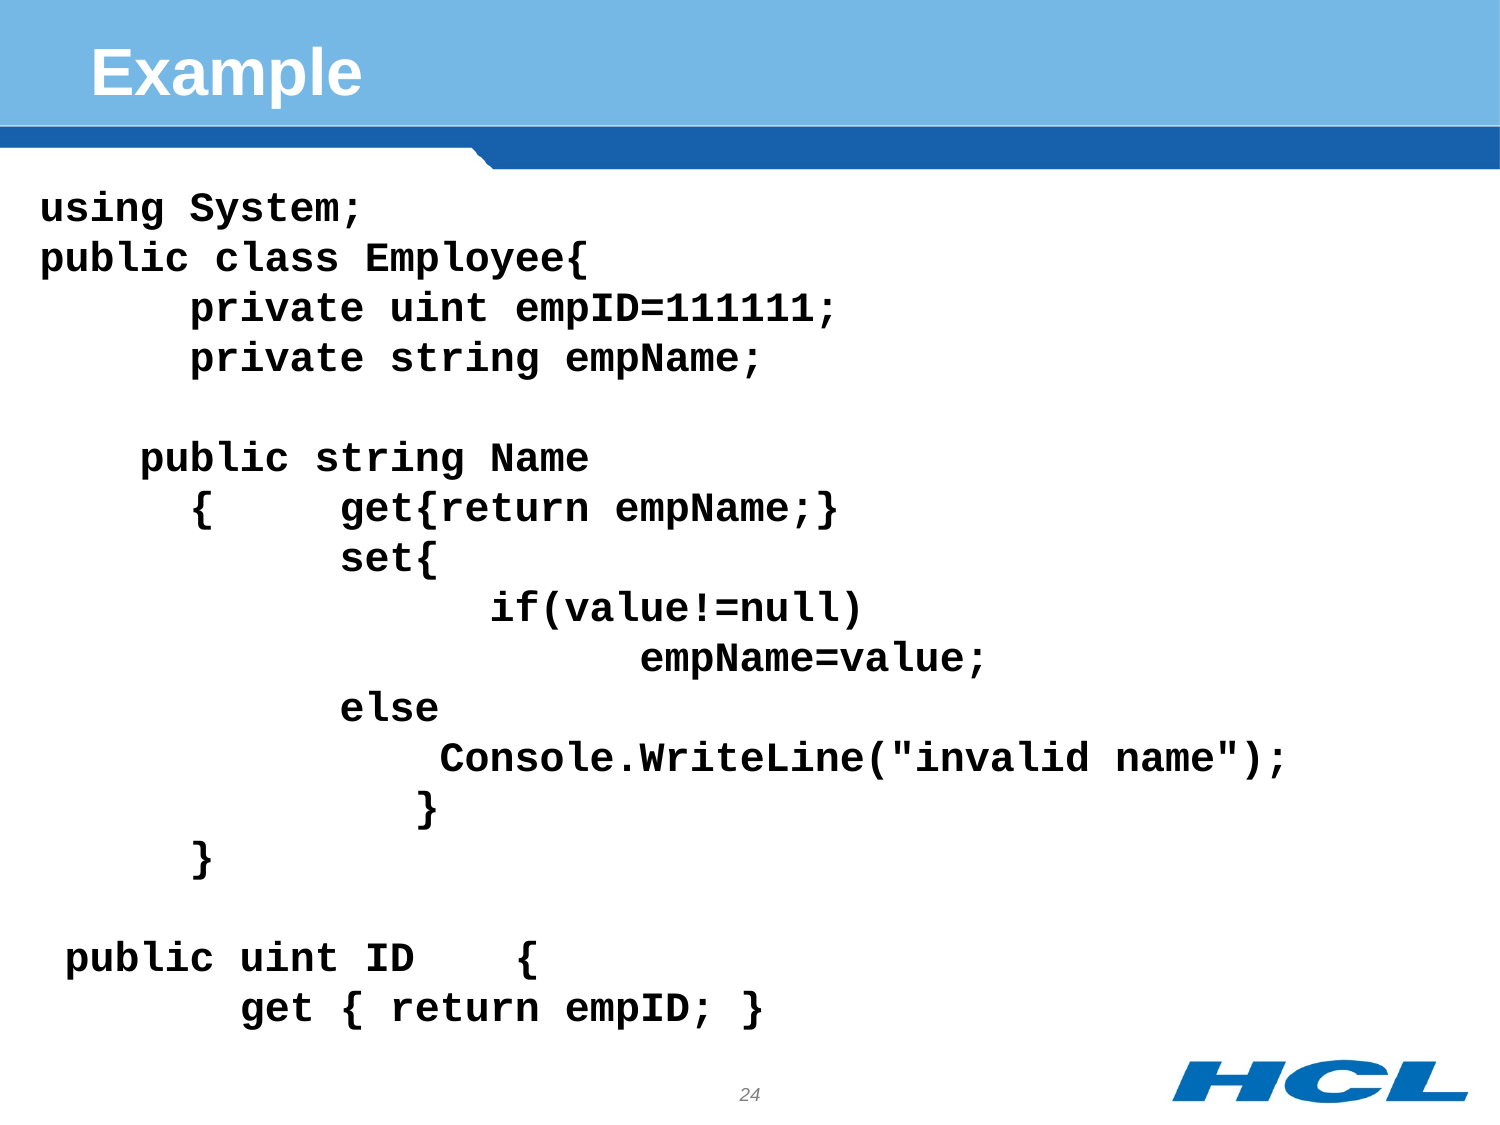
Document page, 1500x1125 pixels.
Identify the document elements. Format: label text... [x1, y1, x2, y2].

picture [1140, 1050, 1500, 1109]
title Example [75, 0, 1425, 138]
text_box using System; public class Employee{ private uint empID=111111; private string empName; public string Name { get{return empName;} set{ if(value!=null) empName=value; else Console.WriteLine("invalid name"); } } public uint ID { get { return empID; } [24, 172, 1450, 1038]
picture [0, 0, 1500, 188]
slide_number 24 [574, 1074, 926, 1115]
